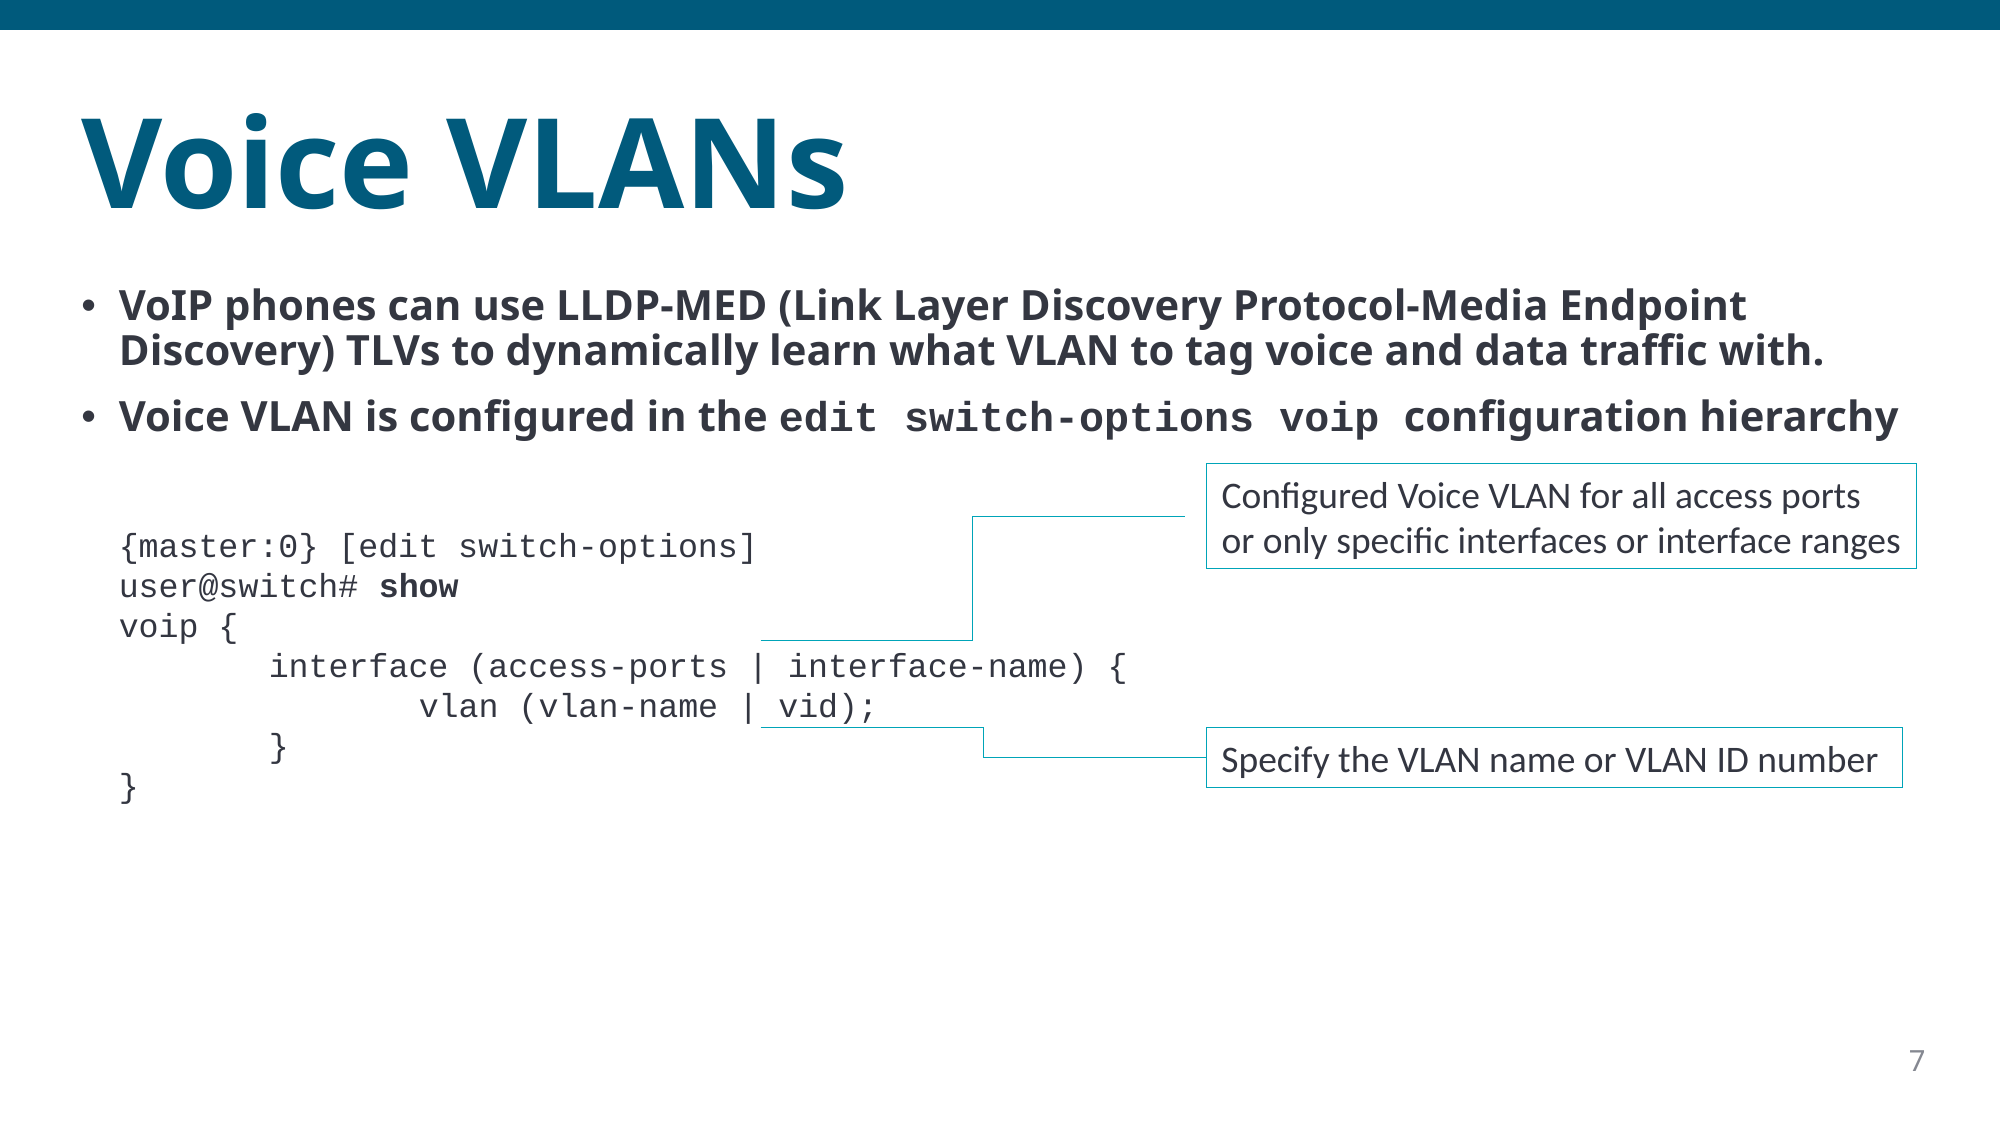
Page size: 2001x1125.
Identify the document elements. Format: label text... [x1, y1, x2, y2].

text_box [760, 727, 1203, 759]
text_box Specify the VLAN name or VLAN ID number [1206, 727, 1903, 788]
text_box {master:0} [edit switch-options] user@switch# show voip { interface (access-ports | interface-name) { vlan (vlan-name | vid); } } [103, 516, 1884, 812]
text_box Configured Voice VLAN for all access ports or only specific interfaces or interface ranges [1206, 463, 1917, 569]
title Voice VLANs [66, 59, 1977, 278]
list VoIP phones can use LLDP-MED (Link Layer Discovery Protocol-Media Endpoint Discovery) TLVs to dynamically learn what VLAN to tag voice and data traffic with. Voice VLAN is configured in the edit switch-options voip configuration hierarchy [66, 277, 1922, 456]
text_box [760, 516, 1185, 641]
